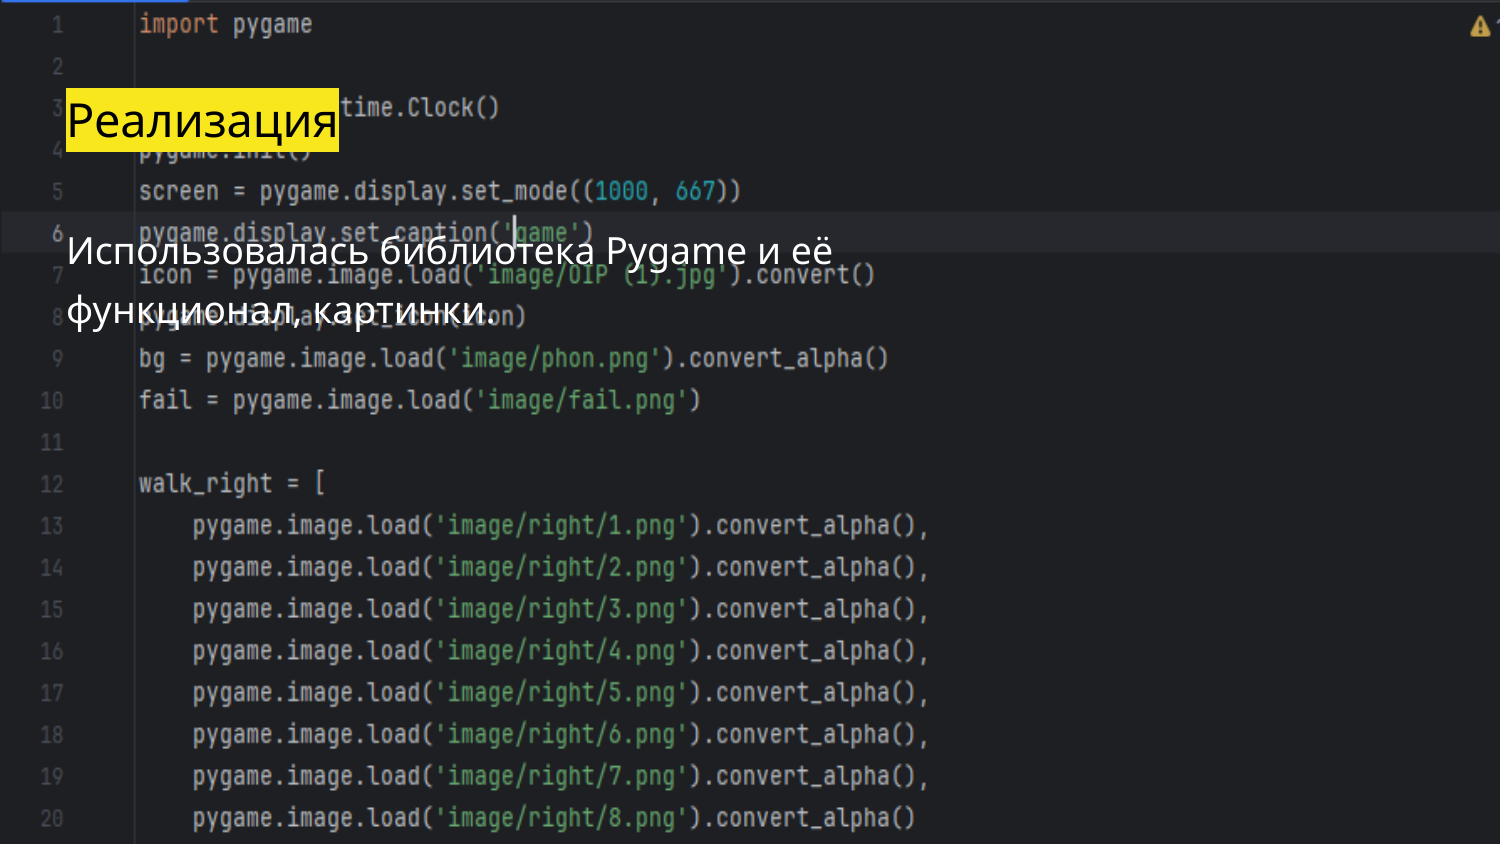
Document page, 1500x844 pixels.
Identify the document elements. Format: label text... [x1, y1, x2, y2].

picture [0, 0, 1500, 844]
list Использовалась библиотека Pygame и её функционал, картинки. [51, 202, 1069, 750]
title Реализация [51, 72, 1449, 167]
